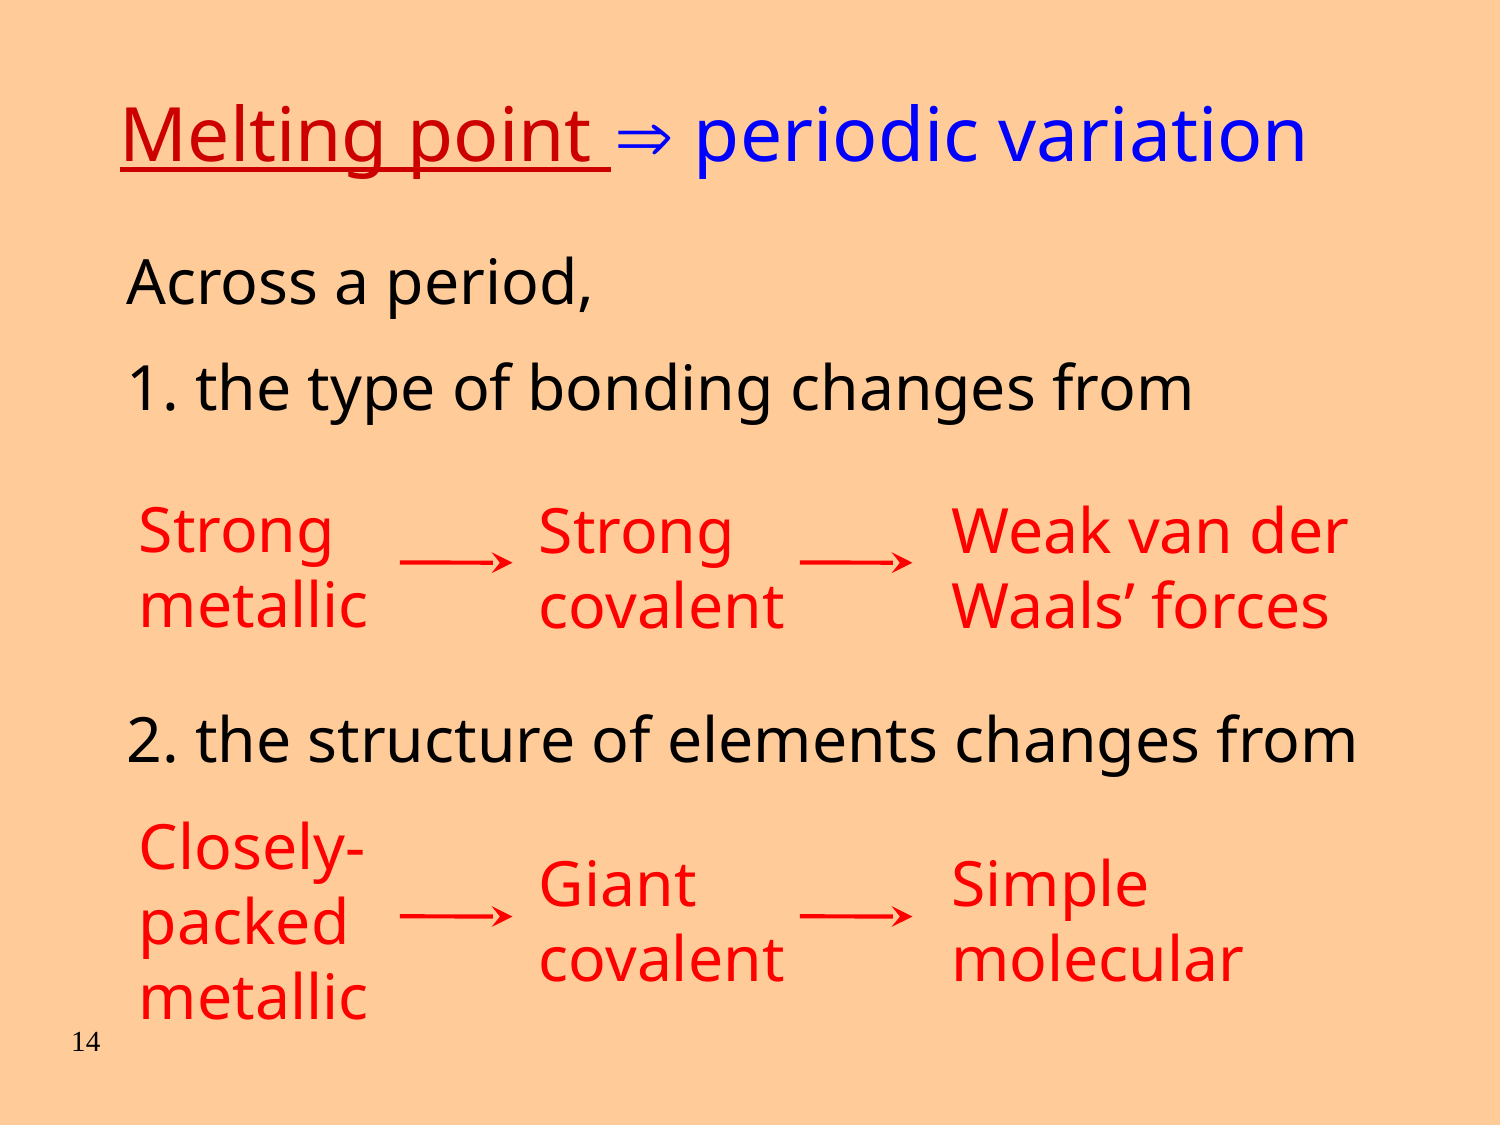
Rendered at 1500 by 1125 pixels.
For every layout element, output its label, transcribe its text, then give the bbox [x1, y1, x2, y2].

text_box Melting point [104, 62, 600, 200]
text_box Across a period, 1. the type of bonding changes from [111, 234, 1463, 431]
text_box 2. the structure of elements changes from [111, 692, 1463, 782]
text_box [123, 482, 1388, 651]
text_box  periodic variation [600, 62, 1458, 200]
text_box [123, 799, 1388, 1043]
